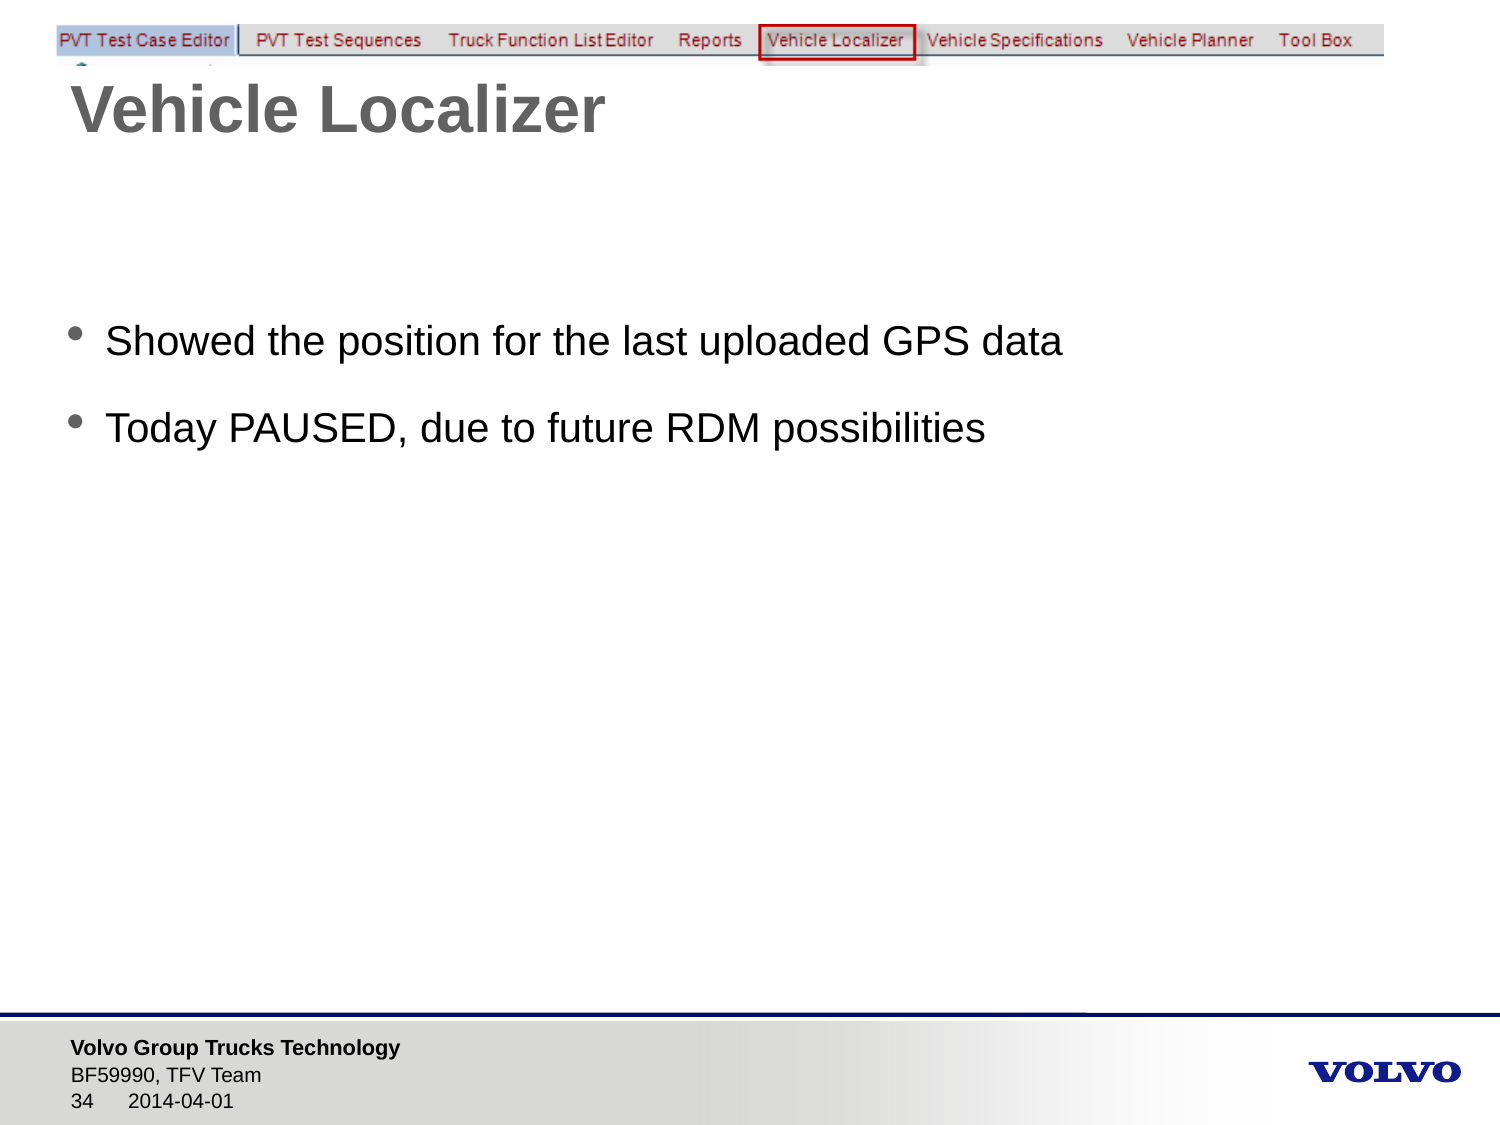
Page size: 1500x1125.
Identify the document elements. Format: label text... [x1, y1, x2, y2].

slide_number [113, 1085, 508, 1120]
picture [54, 24, 1384, 66]
title Vehicle Localizer [55, 58, 1406, 246]
list Showed the position for the last uploaded GPS data Today PAUSED, due to future RDM possibilities [53, 305, 1404, 984]
footer BF59990, TFV Team [55, 1054, 1184, 1090]
picture [0, 1021, 1308, 1125]
slide_number 34 [55, 1085, 139, 1121]
